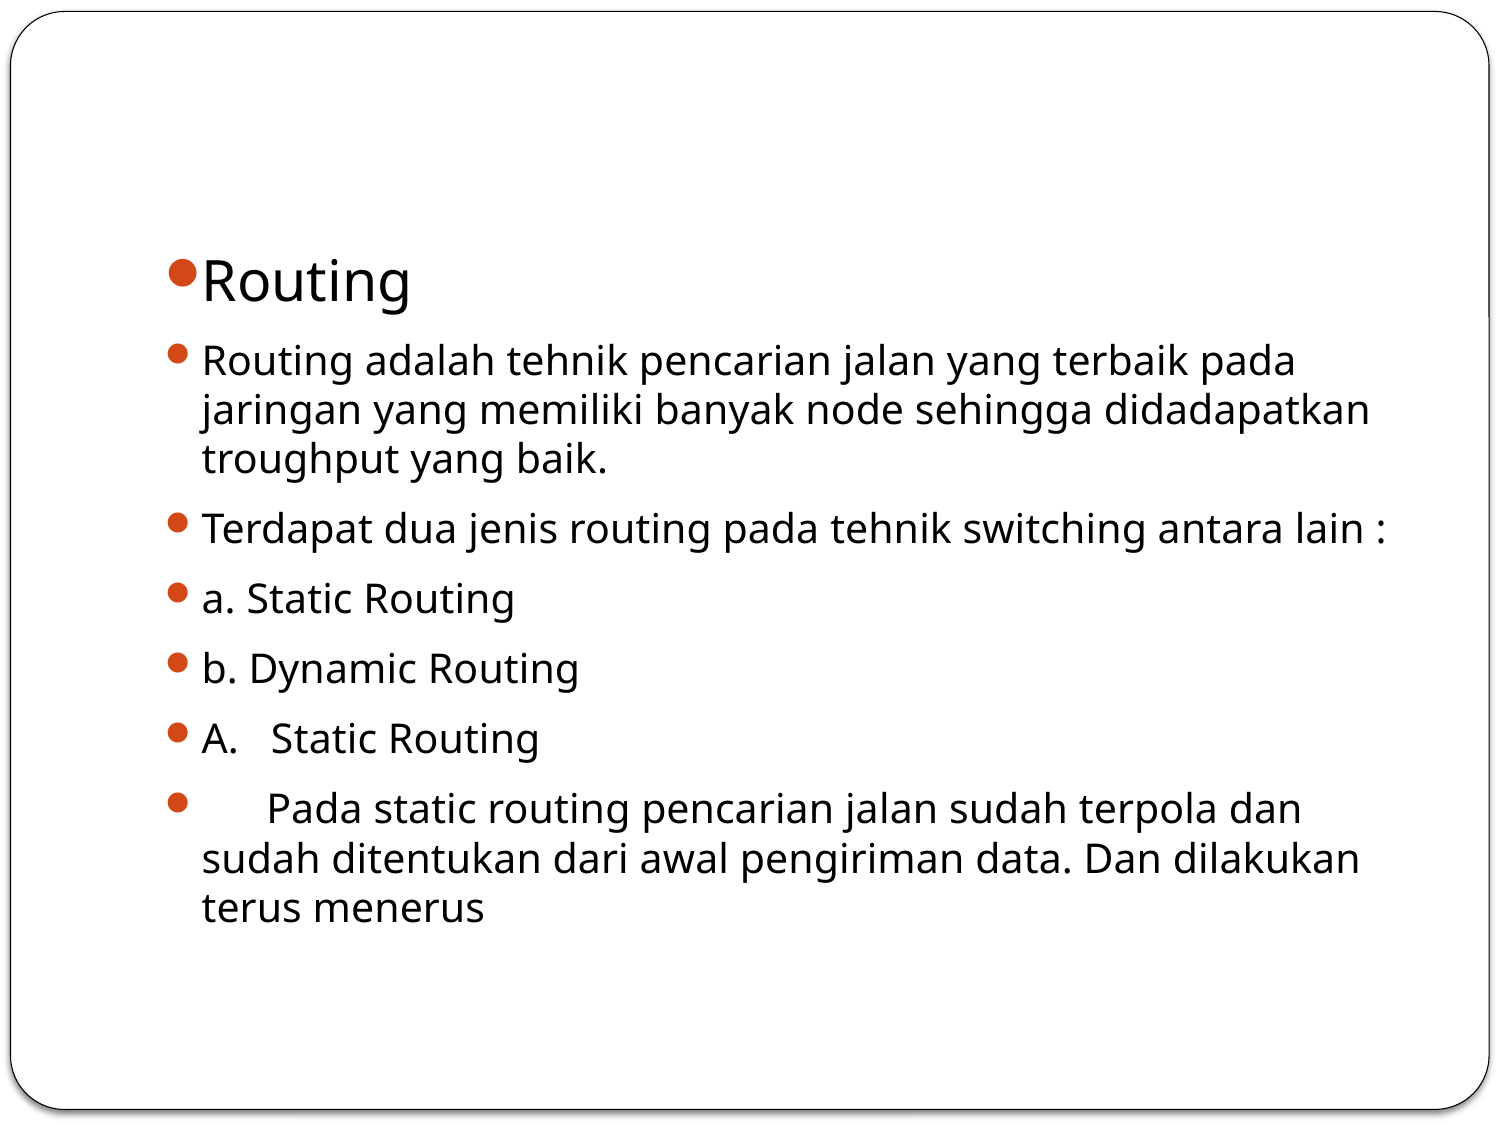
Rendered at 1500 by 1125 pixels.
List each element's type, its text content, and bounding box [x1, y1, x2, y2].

list Routing Routing adalah tehnik pencarian jalan yang terbaik pada jaringan yang memiliki banyak node sehingga didadapatkan troughput yang baik. Terdapat dua jenis routing pada tehnik switching antara lain : a. Static Routing b. Dynamic Routing A. Static Routing Pada static routing pencarian jalan sudah terpola dan sudah ditentukan dari awal pengiriman data. Dan dilakukan terus menerus [150, 237, 1425, 988]
